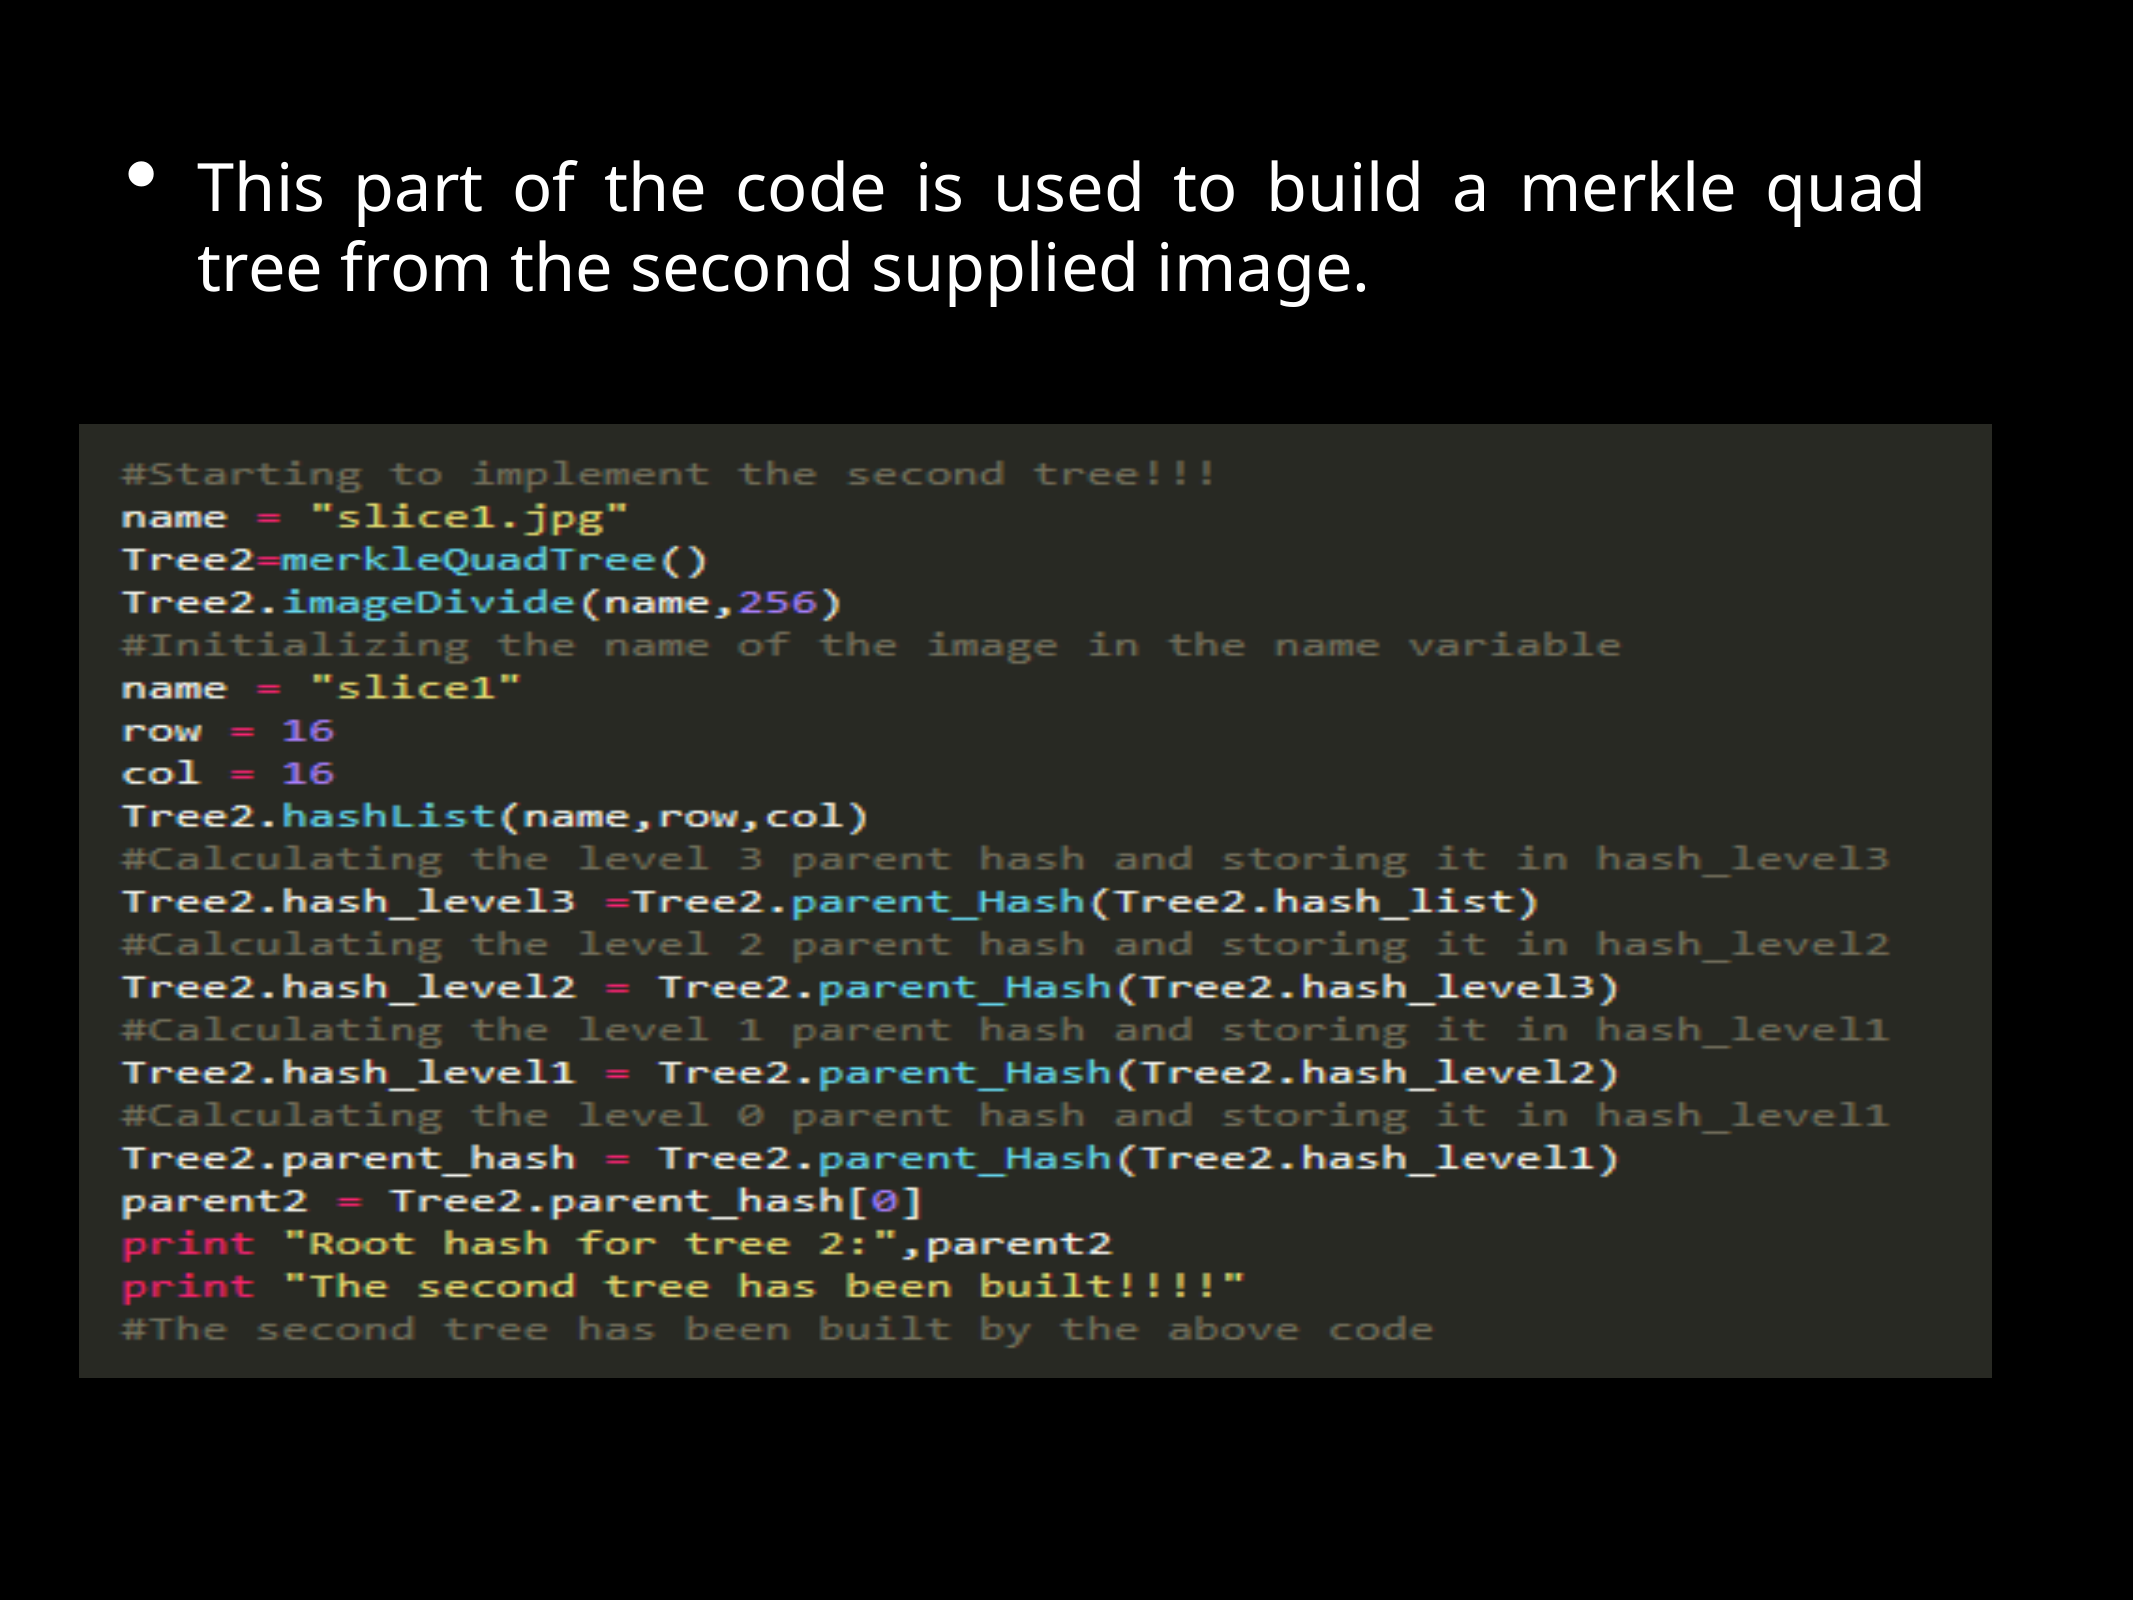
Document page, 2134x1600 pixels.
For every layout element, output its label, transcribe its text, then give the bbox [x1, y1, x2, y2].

list This part of the code is used to build a merkle quad tree from the second supplied image. [116, 111, 1939, 338]
picture [78, 424, 1992, 1378]
